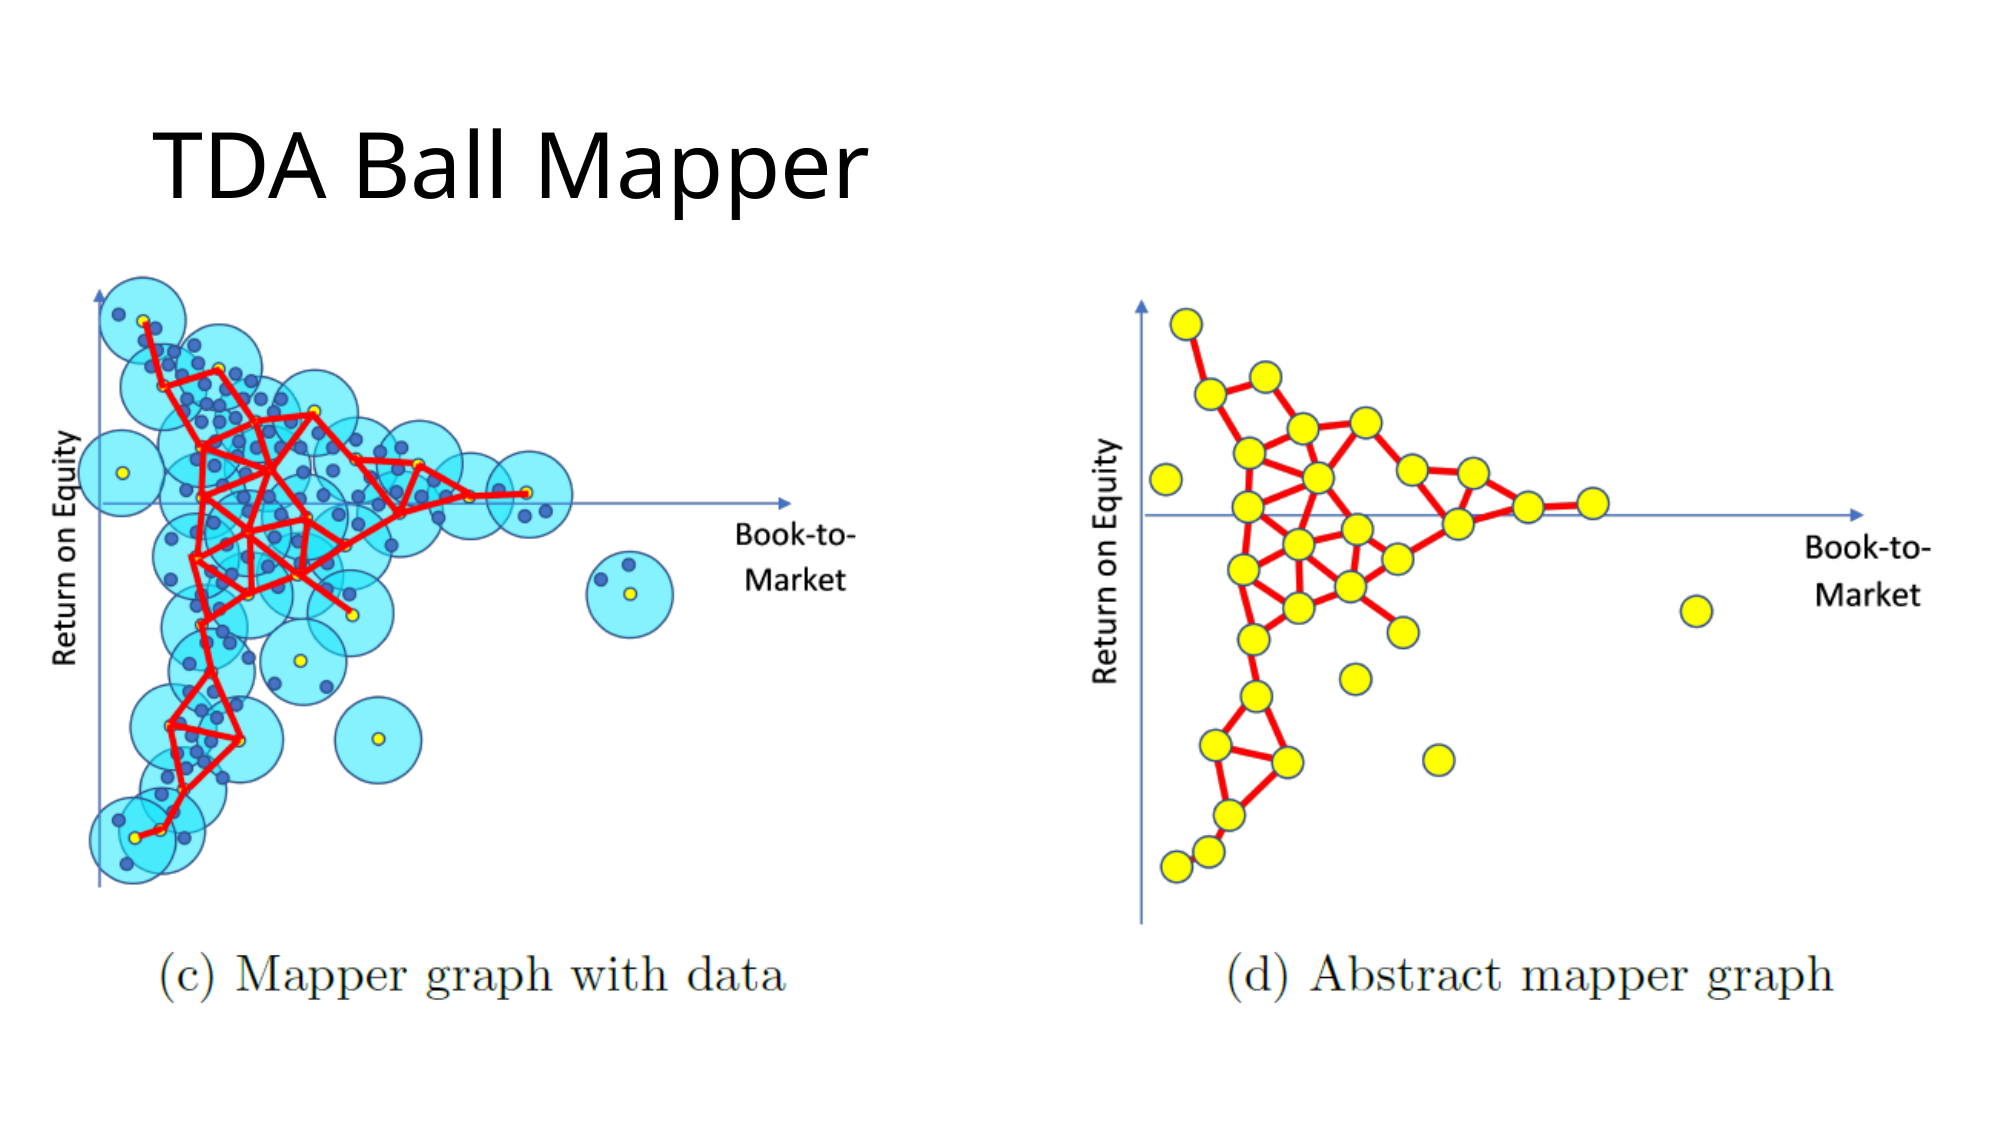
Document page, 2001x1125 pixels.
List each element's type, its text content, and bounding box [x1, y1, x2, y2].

picture [0, 273, 2000, 1040]
title TDA Ball Mapper [137, 59, 1863, 273]
